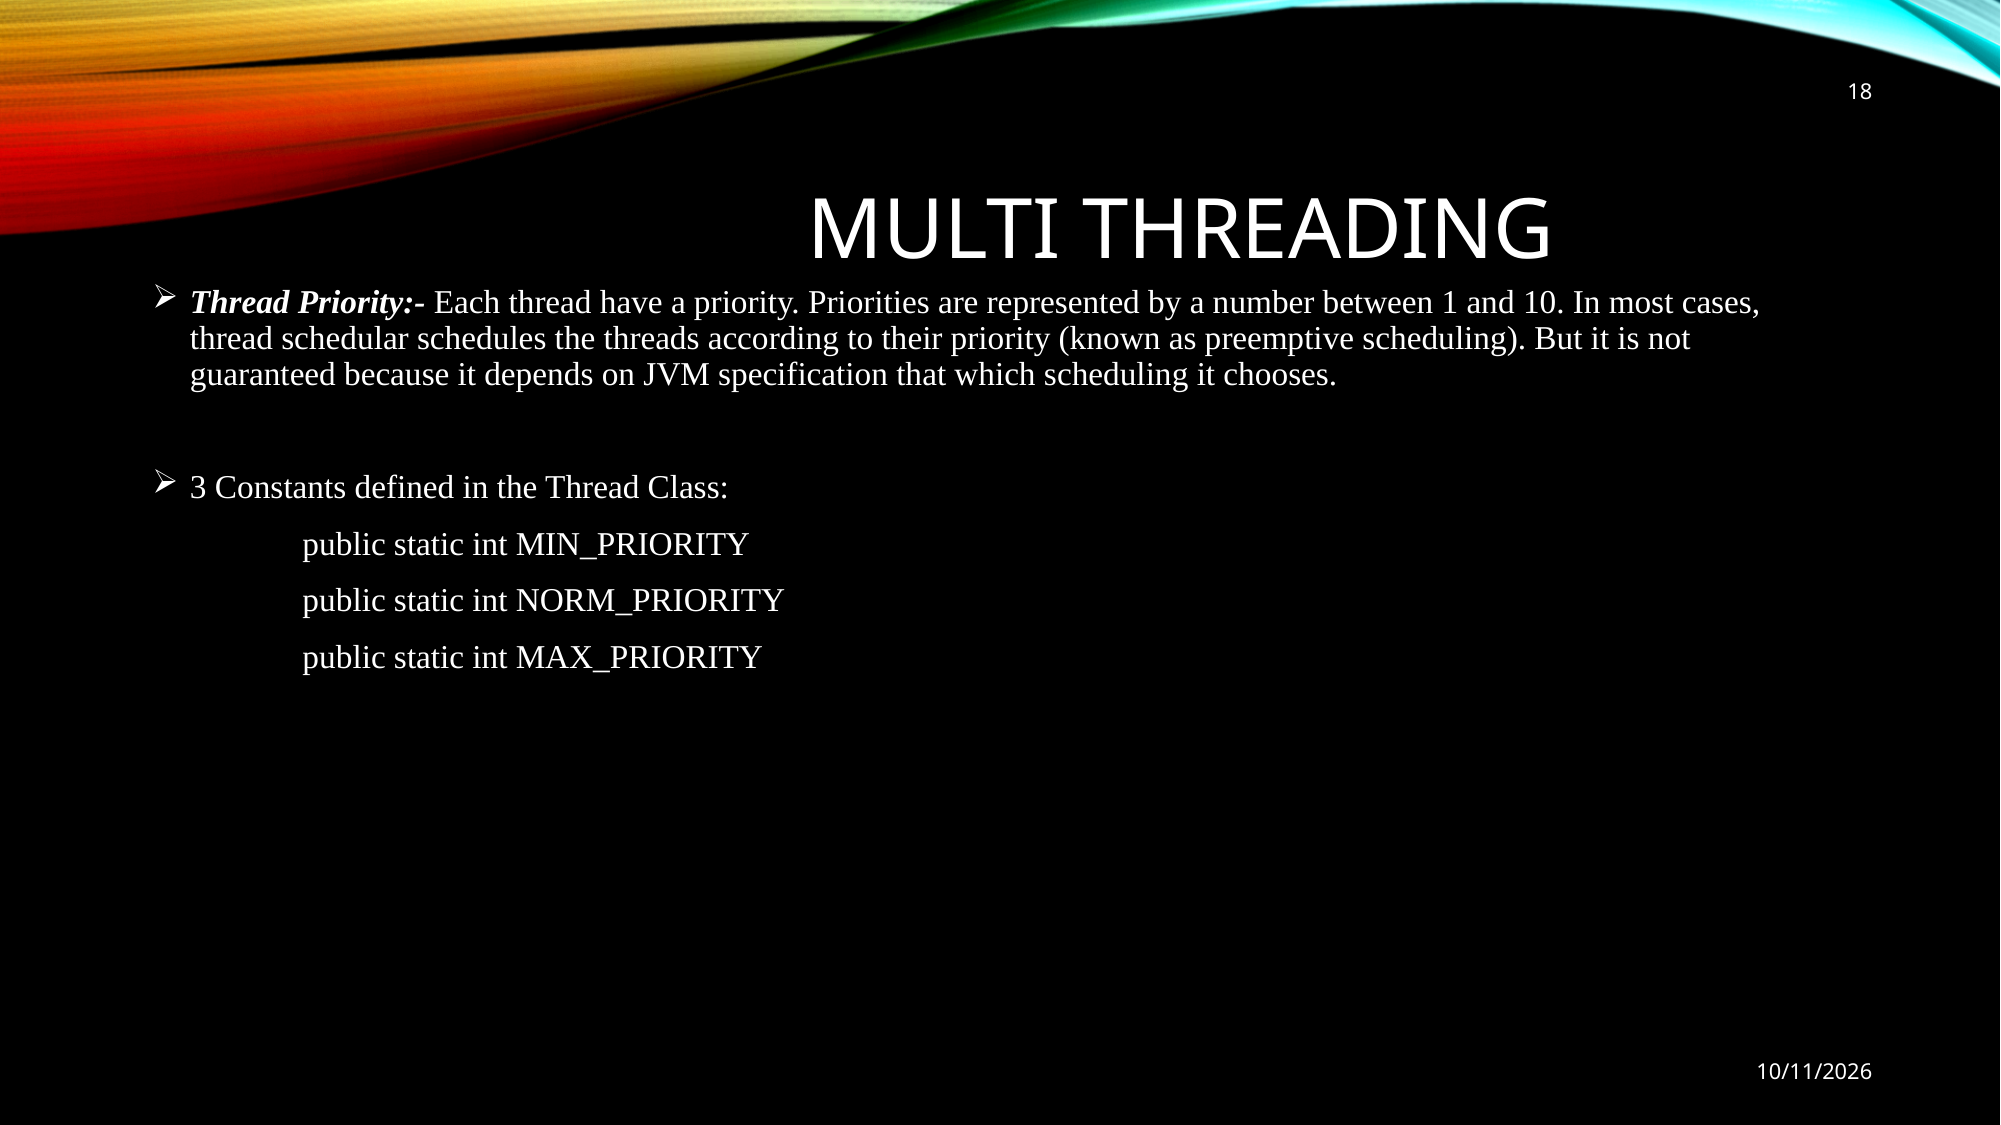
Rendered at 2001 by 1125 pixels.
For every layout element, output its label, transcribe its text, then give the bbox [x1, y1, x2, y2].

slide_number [1410, 1042, 1888, 1103]
slide_number 18 [1437, 62, 1888, 123]
list Thread Priority:- Each thread have a priority. Priorities are represented by a number between 1 and 10. In most cases, thread schedular schedules the threads according to their priority (known as preemptive scheduling). But it is not guaranteed because it depends on JVM specification that which scheduling it chooses. 3 Constants defined in the Thread Class: public static int MIN_PRIORITY public static int NORM_PRIORITY public static int MAX_PRIORITY [137, 277, 1863, 1072]
picture [0, 0, 2000, 237]
title Multi Threading [474, 125, 1888, 338]
